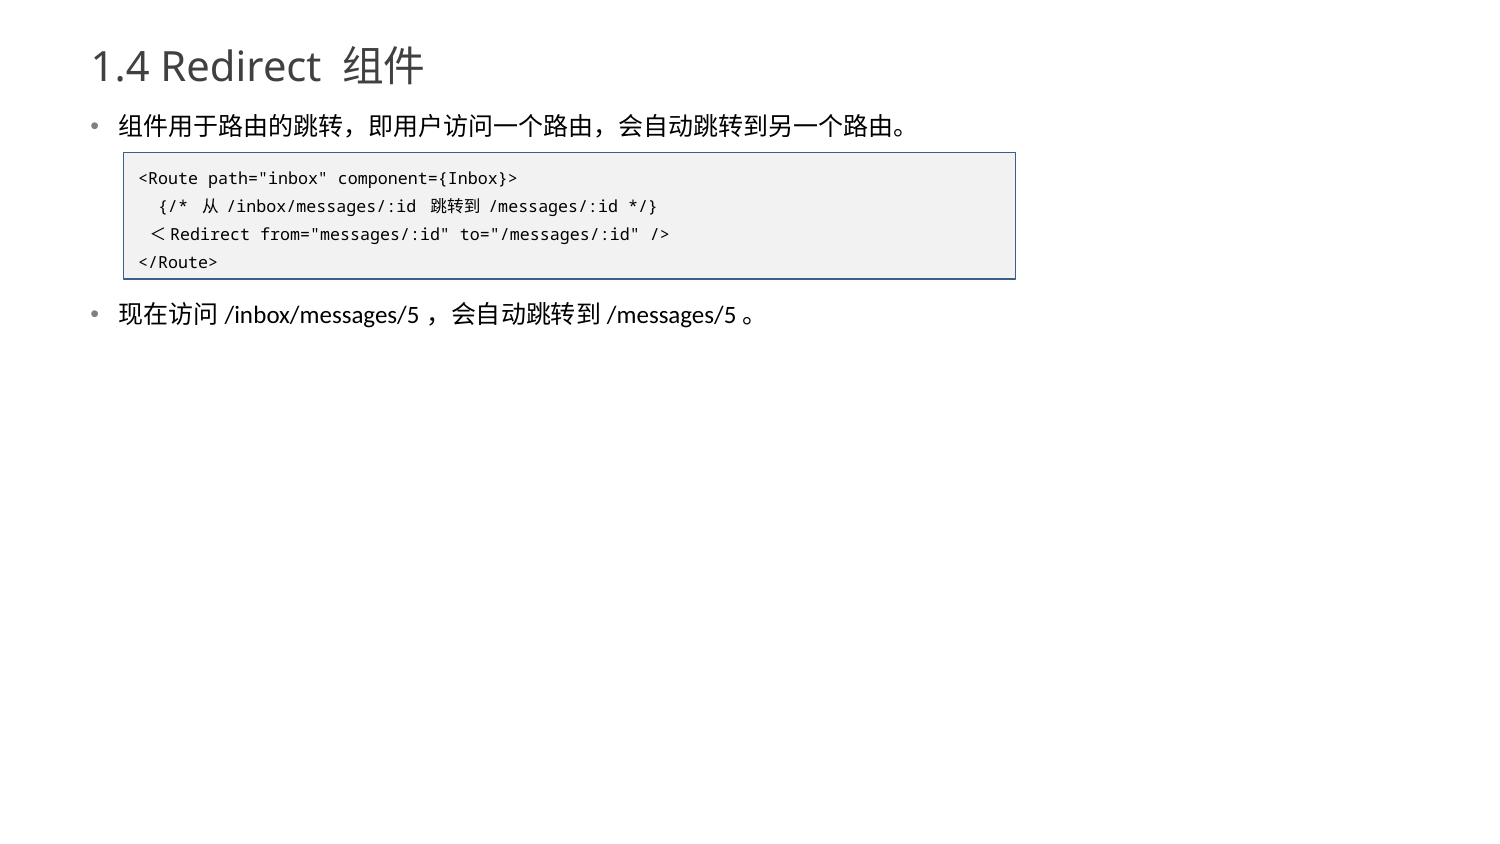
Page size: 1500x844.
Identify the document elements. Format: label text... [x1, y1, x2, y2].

text_box 组件用于路由的跳转，即用户访问一个路由，会自动跳转到另一个路由。 现在访问/inbox/messages/5，会自动跳转到/messages/5。 [75, 91, 1399, 830]
text_box <Route path="inbox" component={Inbox}> {/* 从 /inbox/messages/:id 跳转到 /messages/:id */} ＜Redirect from="messages/:id" to="/messages/:id" /> </Route> [123, 152, 1016, 279]
text_box 1.4 Redirect 组件 [75, 22, 1265, 91]
